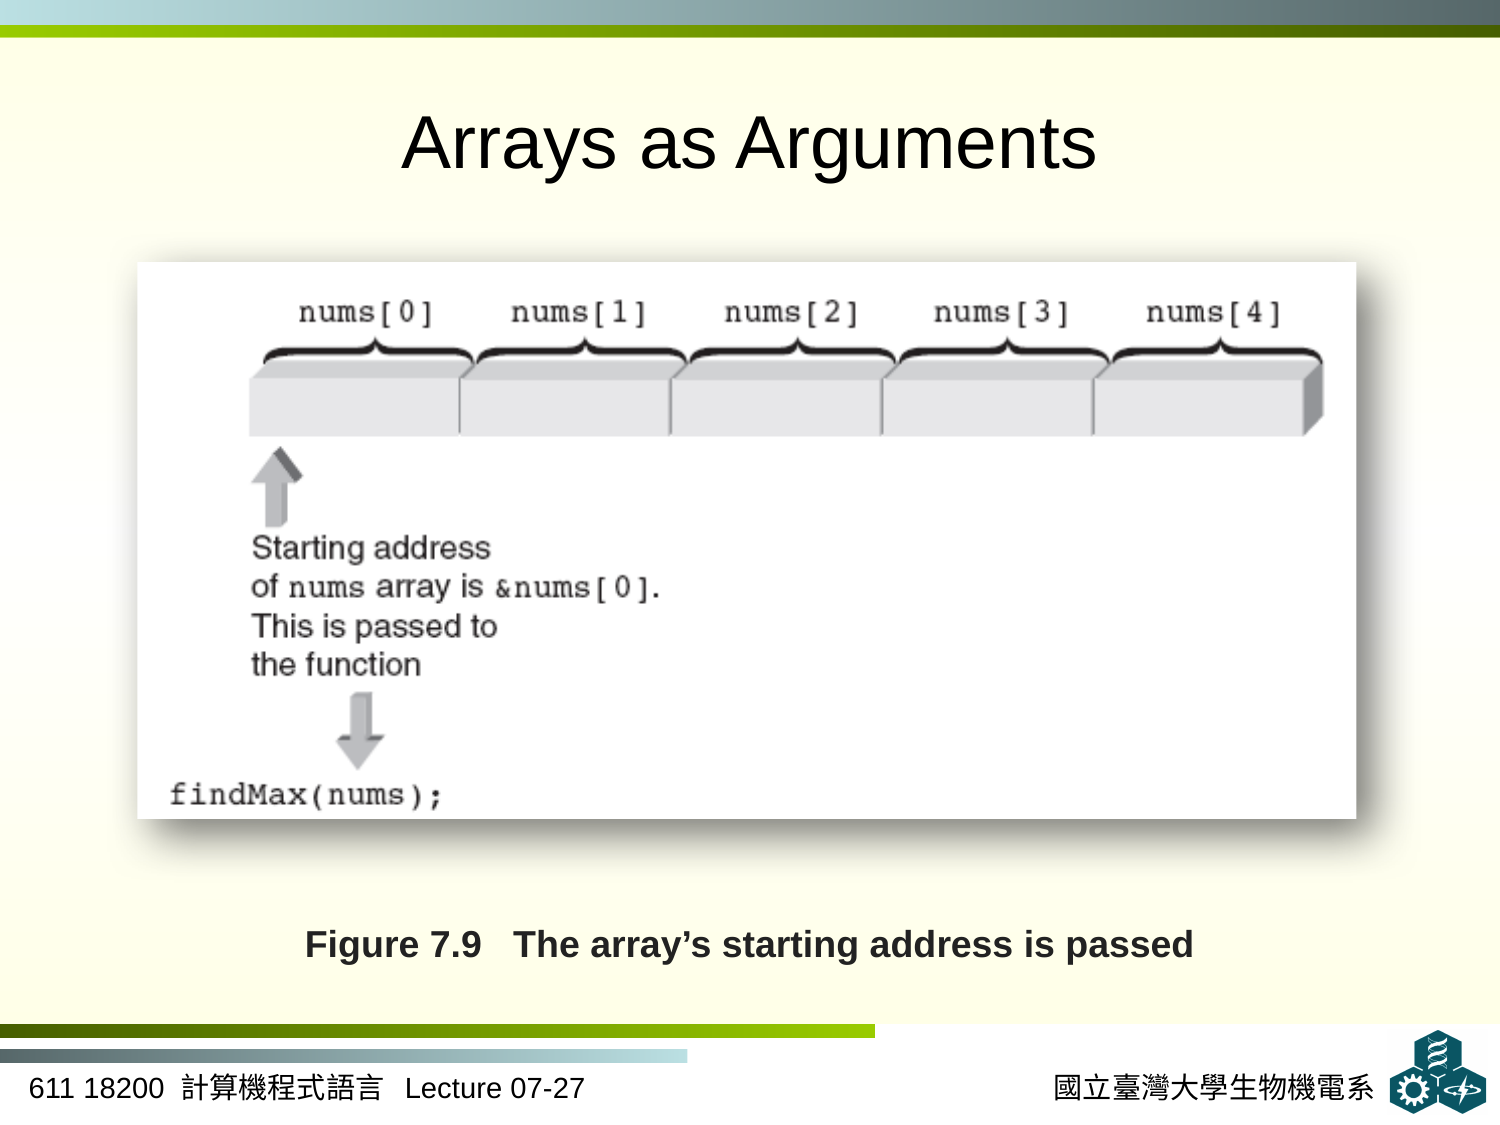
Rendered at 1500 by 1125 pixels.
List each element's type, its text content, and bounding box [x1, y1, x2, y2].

picture [1387, 1029, 1488, 1115]
title Arrays as Arguments [74, 44, 1426, 233]
text_box Figure 7.9 The array’s starting address is passed [0, 912, 1500, 973]
picture [137, 262, 1357, 819]
